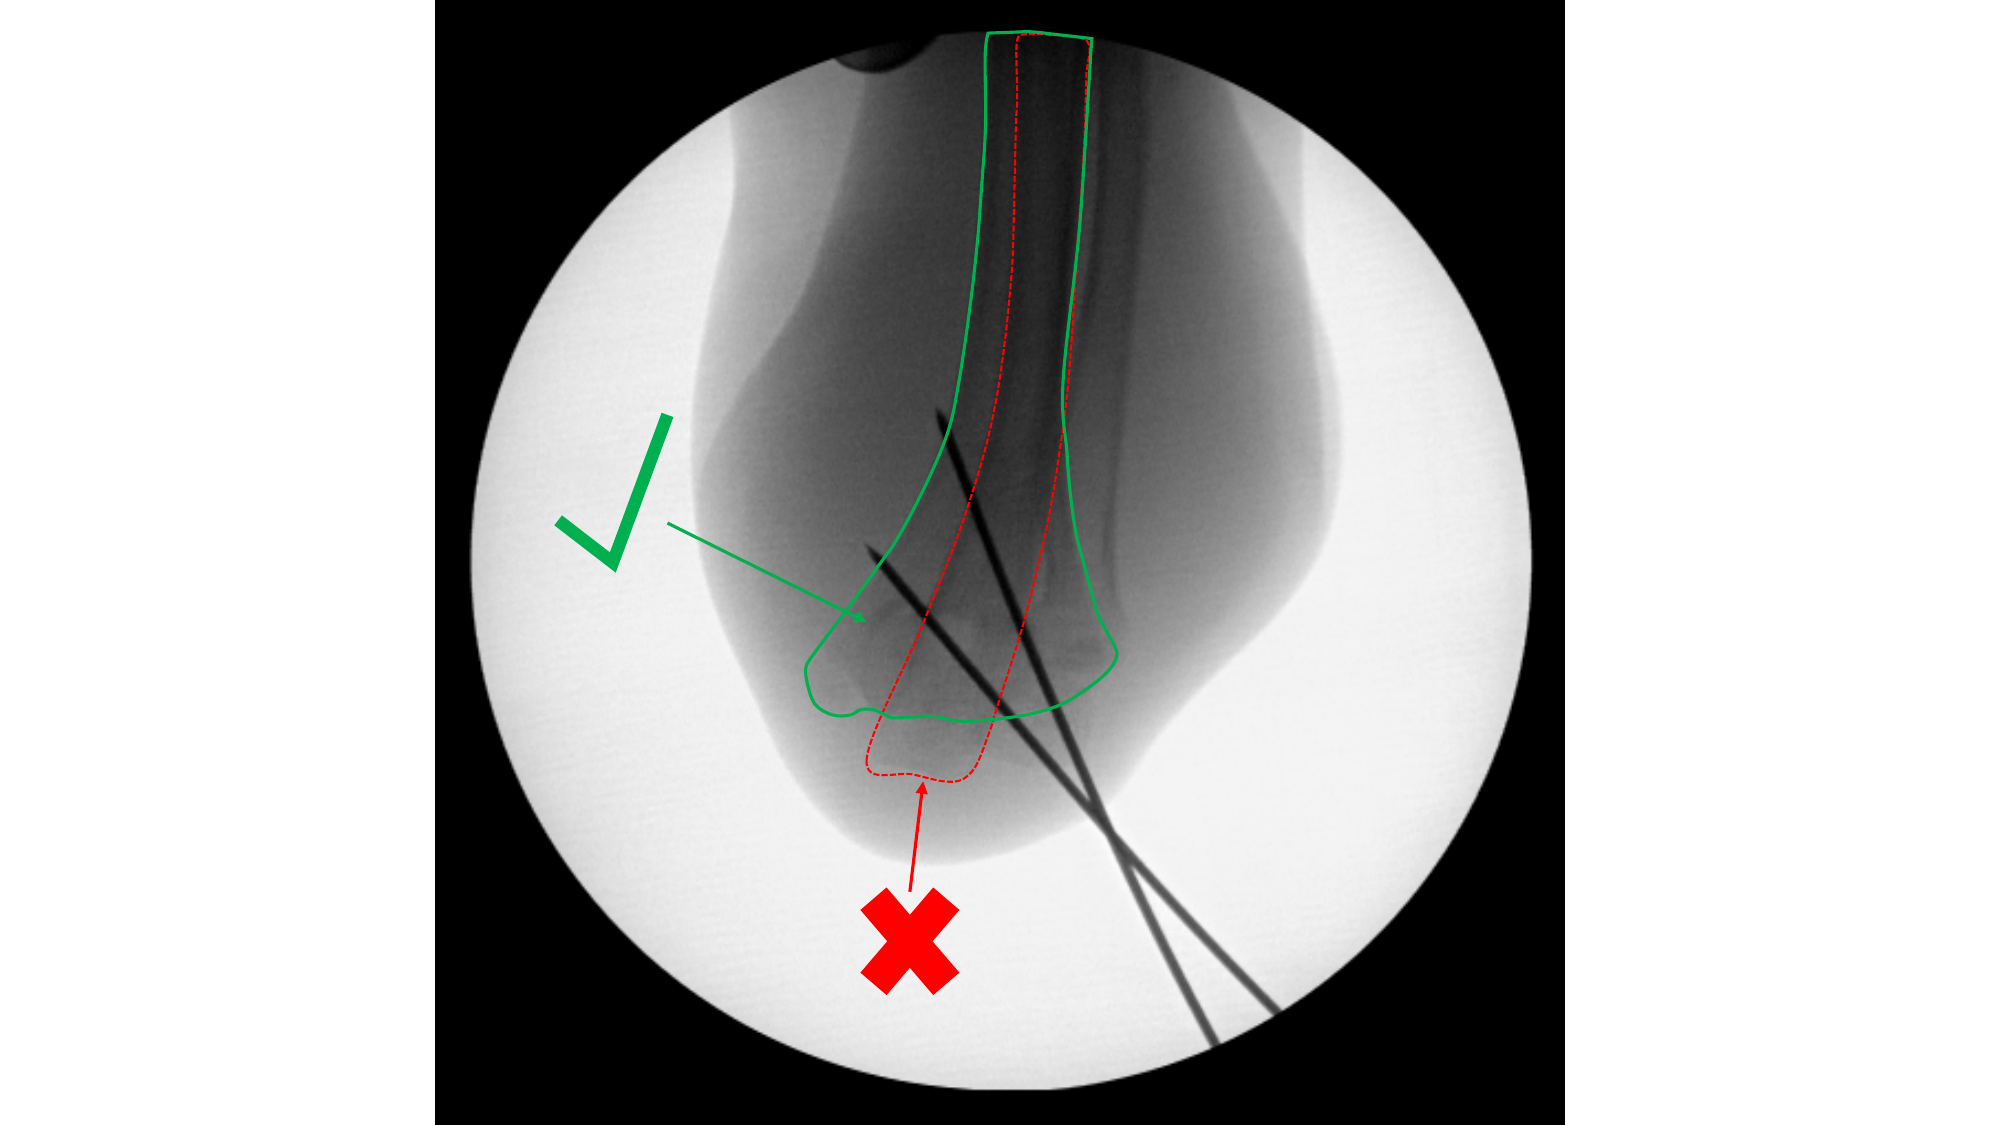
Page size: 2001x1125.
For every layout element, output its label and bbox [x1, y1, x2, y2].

text_box [435, 0, 1565, 1125]
